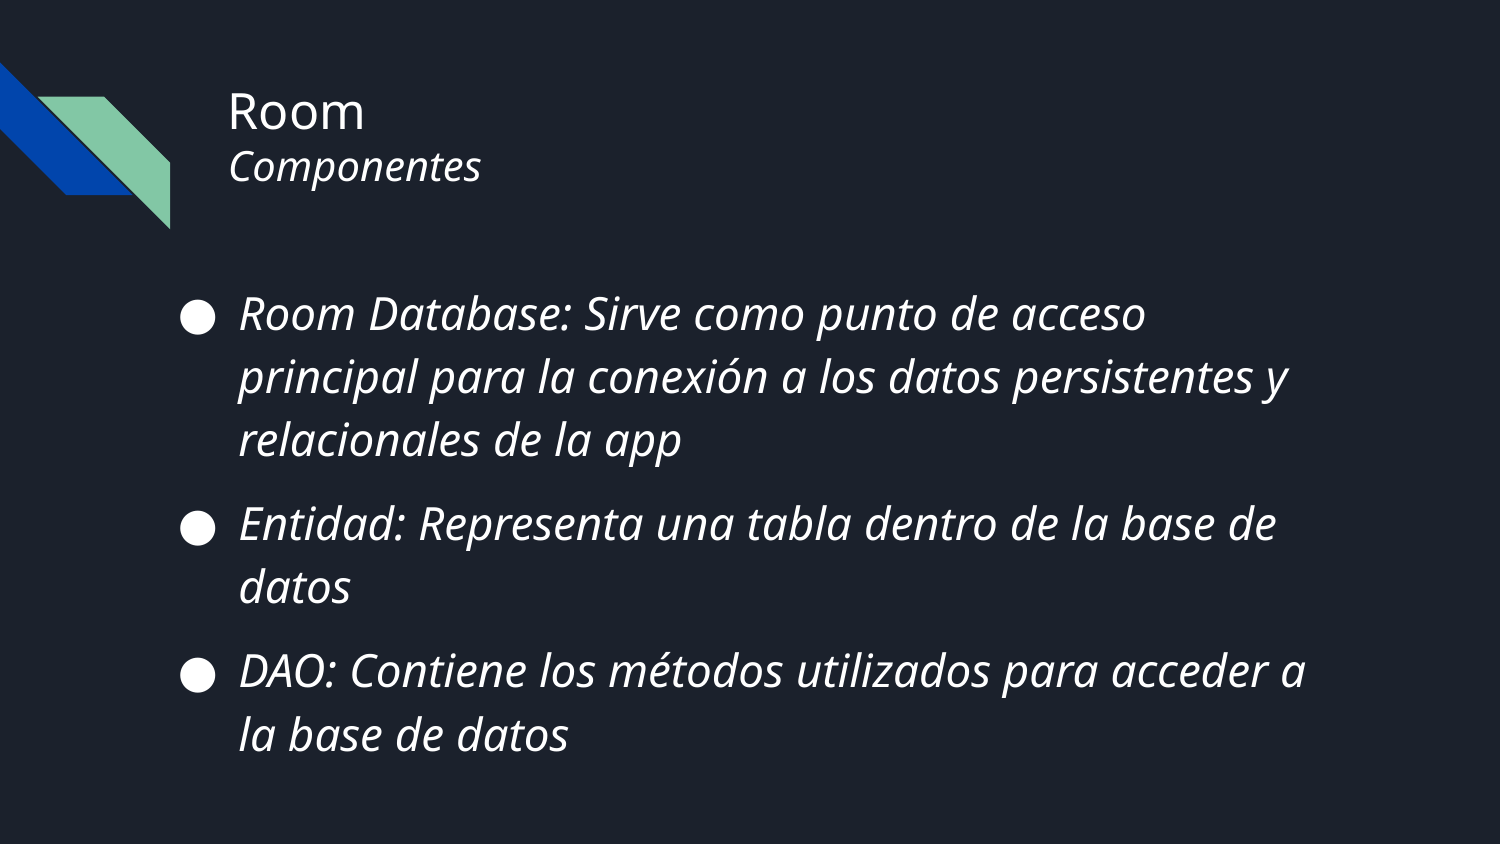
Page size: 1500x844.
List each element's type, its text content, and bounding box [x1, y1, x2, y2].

list Room Database: Sirve como punto de acceso principal para la conexión a los datos persistentes y relacionales de la app Entidad: Representa una tabla dentro de la base de datos DAO: Contiene los métodos utilizados para acceder a la base de datos [148, 261, 1343, 761]
title Room Componentes [212, 64, 1368, 215]
